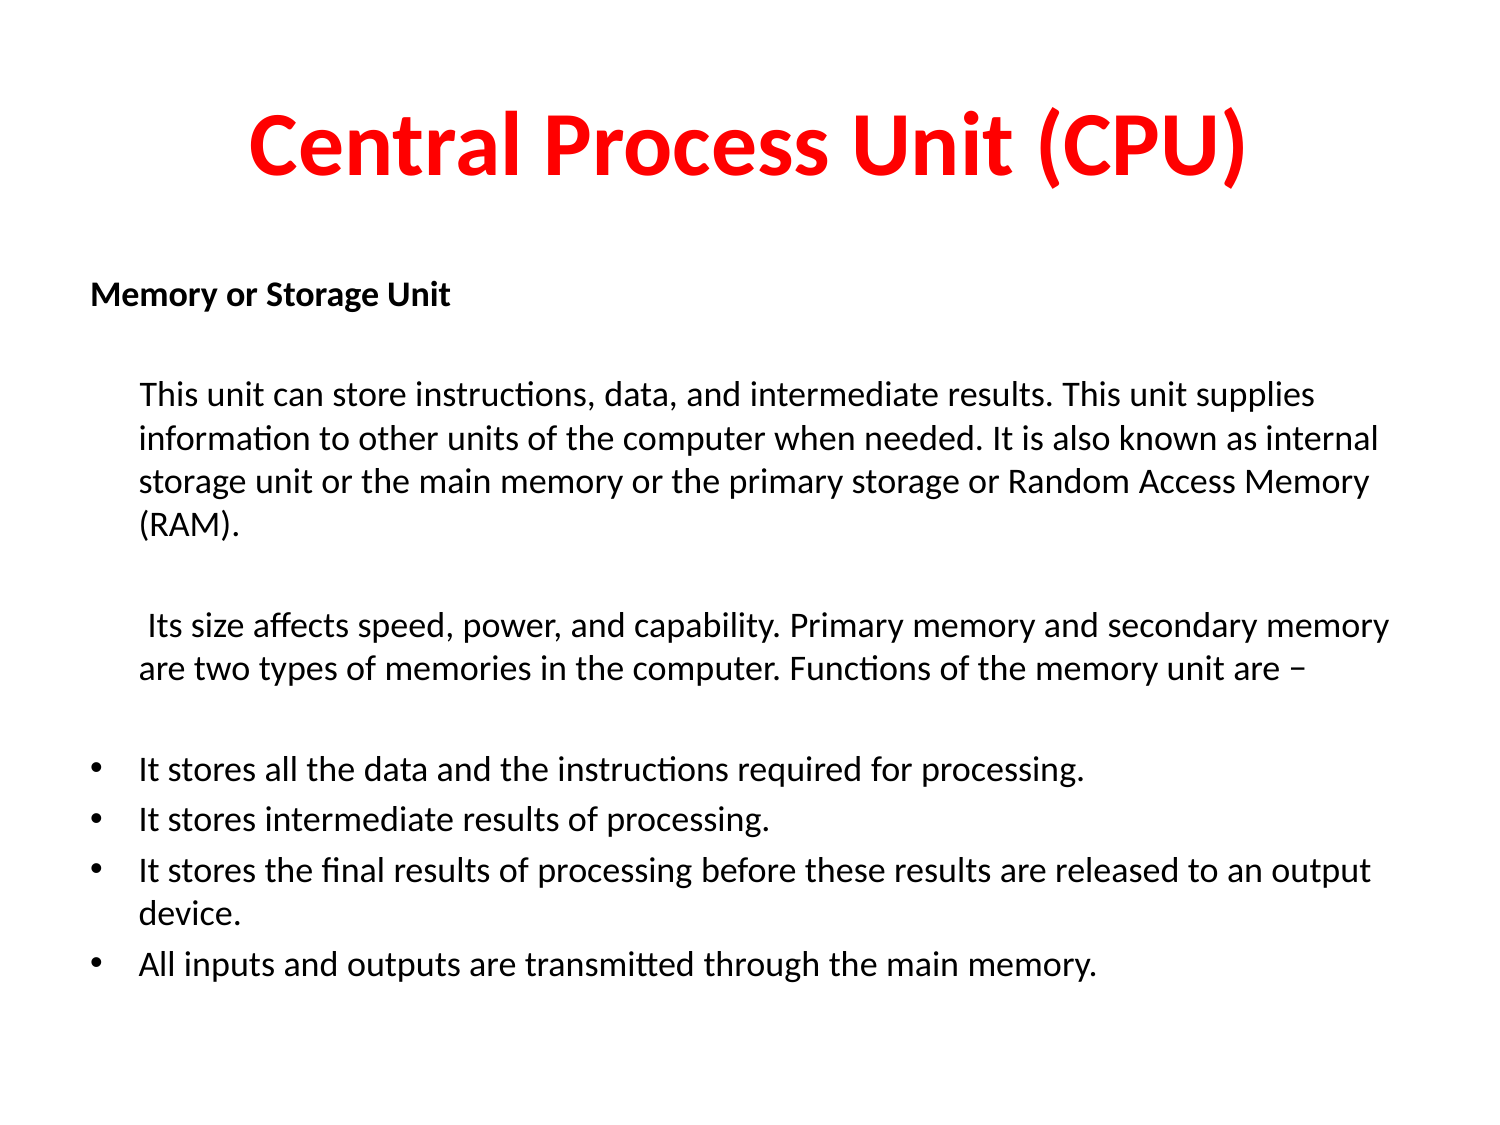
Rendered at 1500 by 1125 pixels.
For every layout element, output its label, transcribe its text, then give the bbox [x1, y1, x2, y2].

list Memory or Storage Unit This unit can store instructions, data, and intermediate results. This unit supplies information to other units of the computer when needed. It is also known as internal storage unit or the main memory or the primary storage or Random Access Memory (RAM). Its size affects speed, power, and capability. Primary memory and secondary memory are two types of memories in the computer. Functions of the memory unit are − It stores all the data and the instructions required for processing. It stores intermediate results of processing. It stores the final results of processing before these results are released to an output device. All inputs and outputs are transmitted through the main memory. [75, 262, 1425, 1043]
title Central Process Unit (CPU) [75, 45, 1425, 233]
